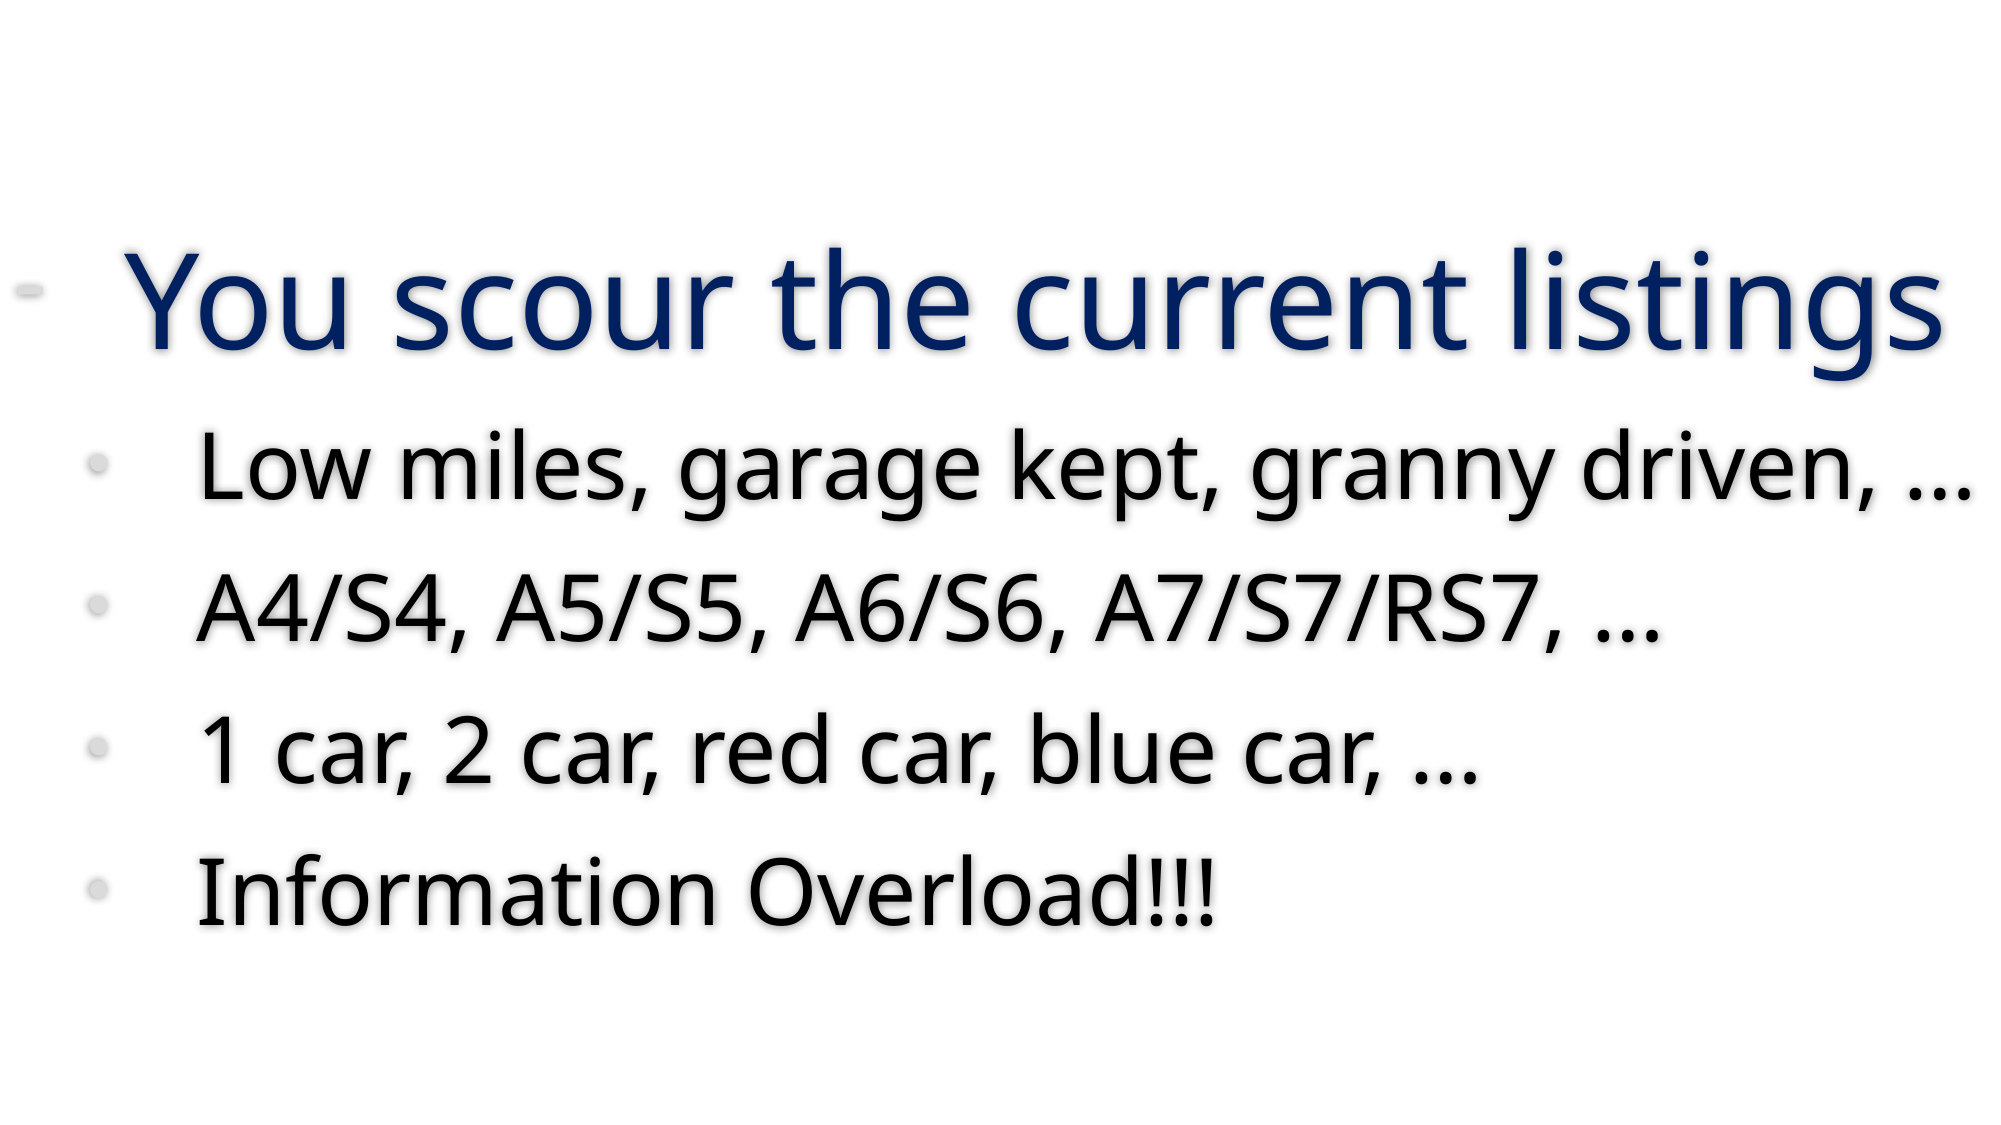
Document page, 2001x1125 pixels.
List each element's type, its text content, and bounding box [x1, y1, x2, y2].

subtitle You scour the current listings Low miles, garage kept, granny driven, … A4/S4, A5/S5, A6/S6, A7/S7/RS7, … 1 car, 2 car, red car, blue car, … Information Overload!!! [0, 208, 1997, 976]
